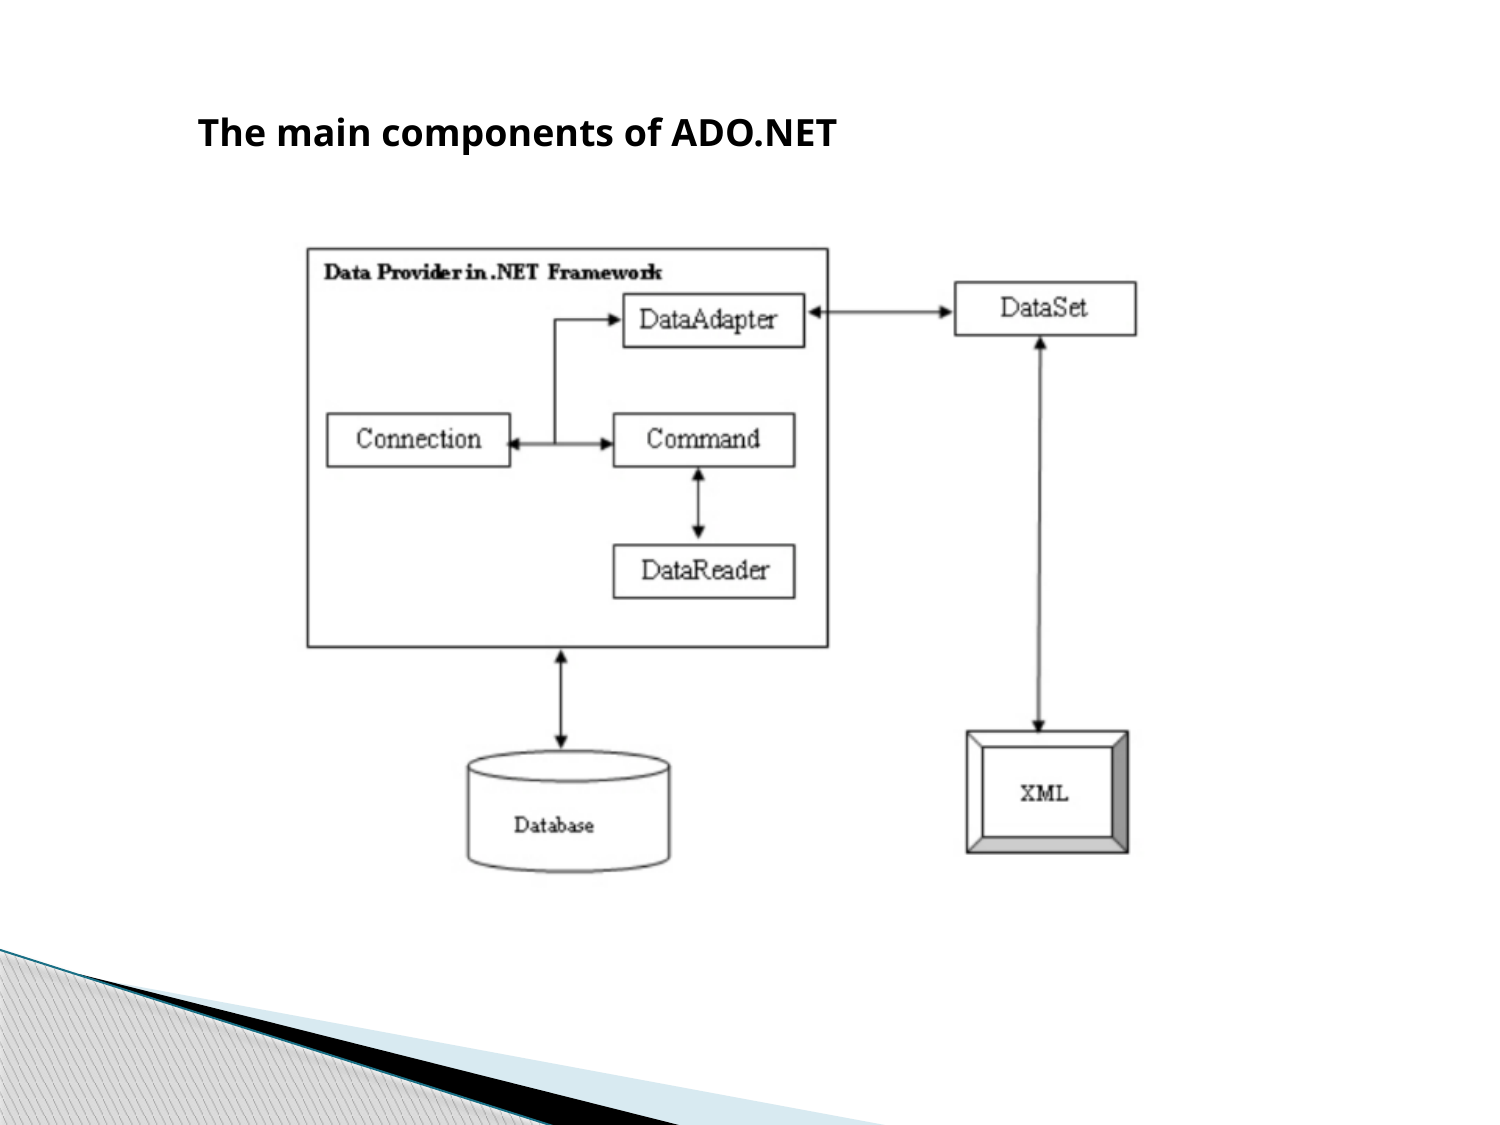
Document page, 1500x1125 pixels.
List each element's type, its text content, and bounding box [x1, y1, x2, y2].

text_box The main components of ADO.NET [182, 101, 1317, 207]
picture [270, 220, 1230, 905]
